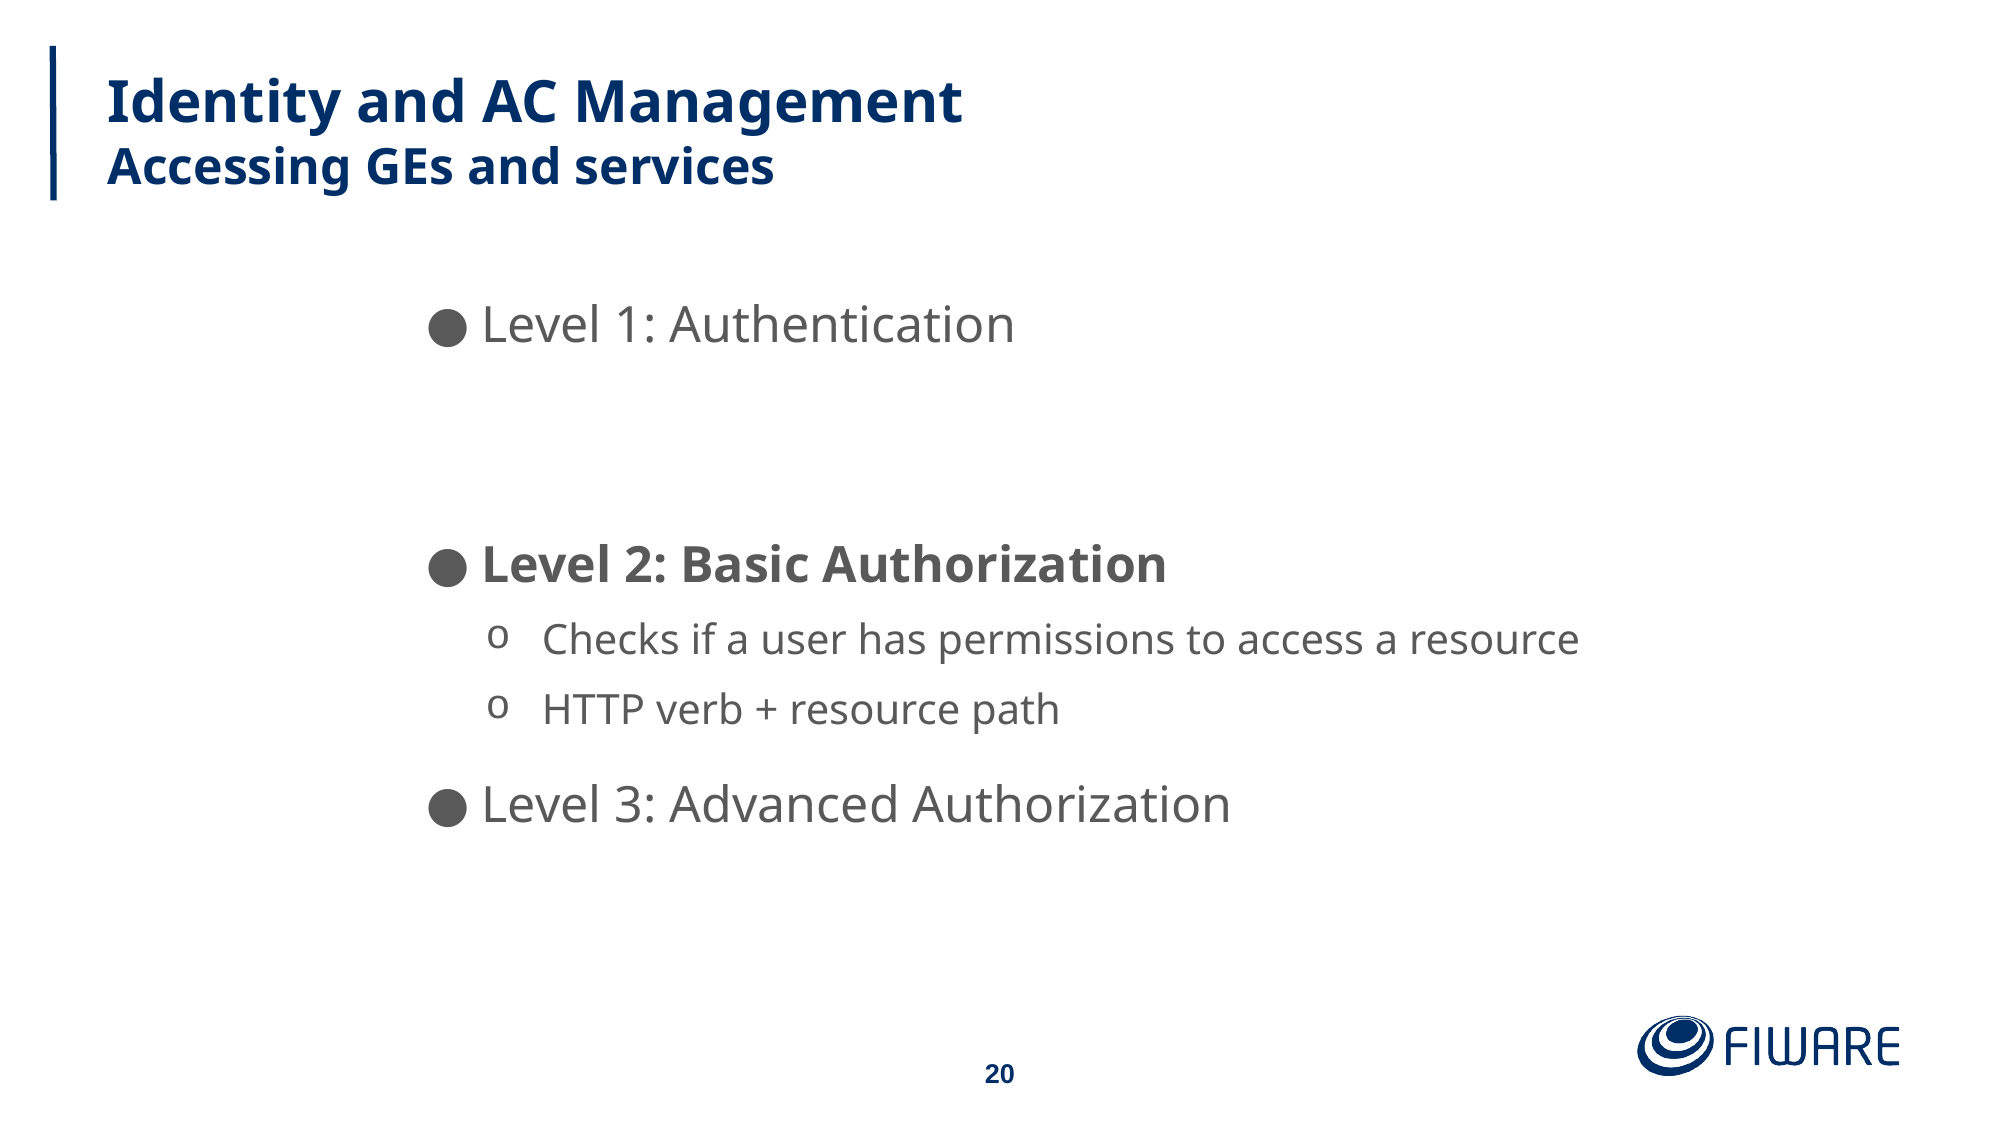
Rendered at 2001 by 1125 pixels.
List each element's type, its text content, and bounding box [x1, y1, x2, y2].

title Identity and AC Management Accessing GEs and services [92, 47, 1814, 213]
picture [1635, 1012, 1905, 1077]
slide_number ‹#› [887, 1042, 1113, 1103]
text_box Level 1: Authentication Level 2: Basic Authorization Checks if a user has permissions to access a resource HTTP verb + resource path Level 3: Advanced Authorization [0, 277, 2000, 938]
